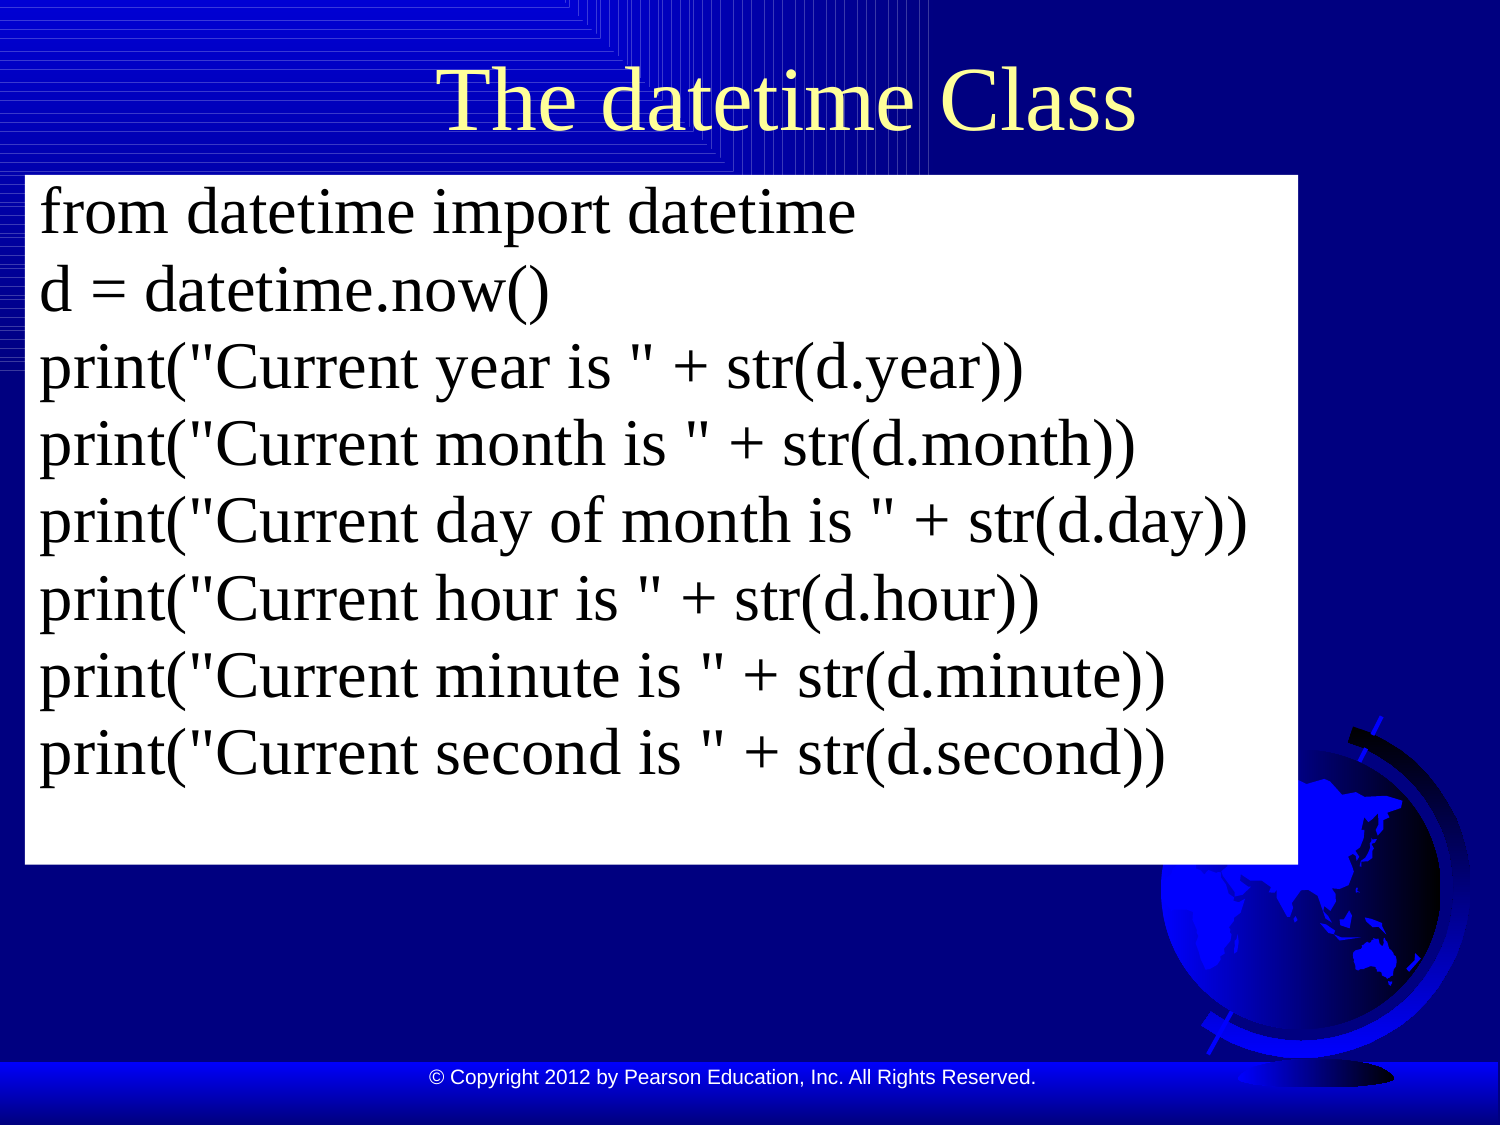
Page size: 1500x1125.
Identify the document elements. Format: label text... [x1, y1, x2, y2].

list from datetime import datetime d = datetime.now() print("Current year is " + str(d.year)) print("Current month is " + str(d.month)) print("Current day of month is " + str(d.day)) print("Current hour is " + str(d.hour)) print("Current minute is " + str(d.minute)) print("Current second is " + str(d.second)) [24, 452, 1299, 866]
slide_number [1074, 1049, 1388, 1125]
list from datetime import datetime d = datetime.now() print("Current year is " + str(d.year)) print("Current month is " + str(d.month)) print("Current day of month is " + str(d.day)) print("Current hour is " + str(d.hour)) print("Current minute is " + str(d.minute)) print("Current second is " + str(d.second)) [24, 174, 1299, 451]
title The datetime Class [74, 49, 1500, 138]
